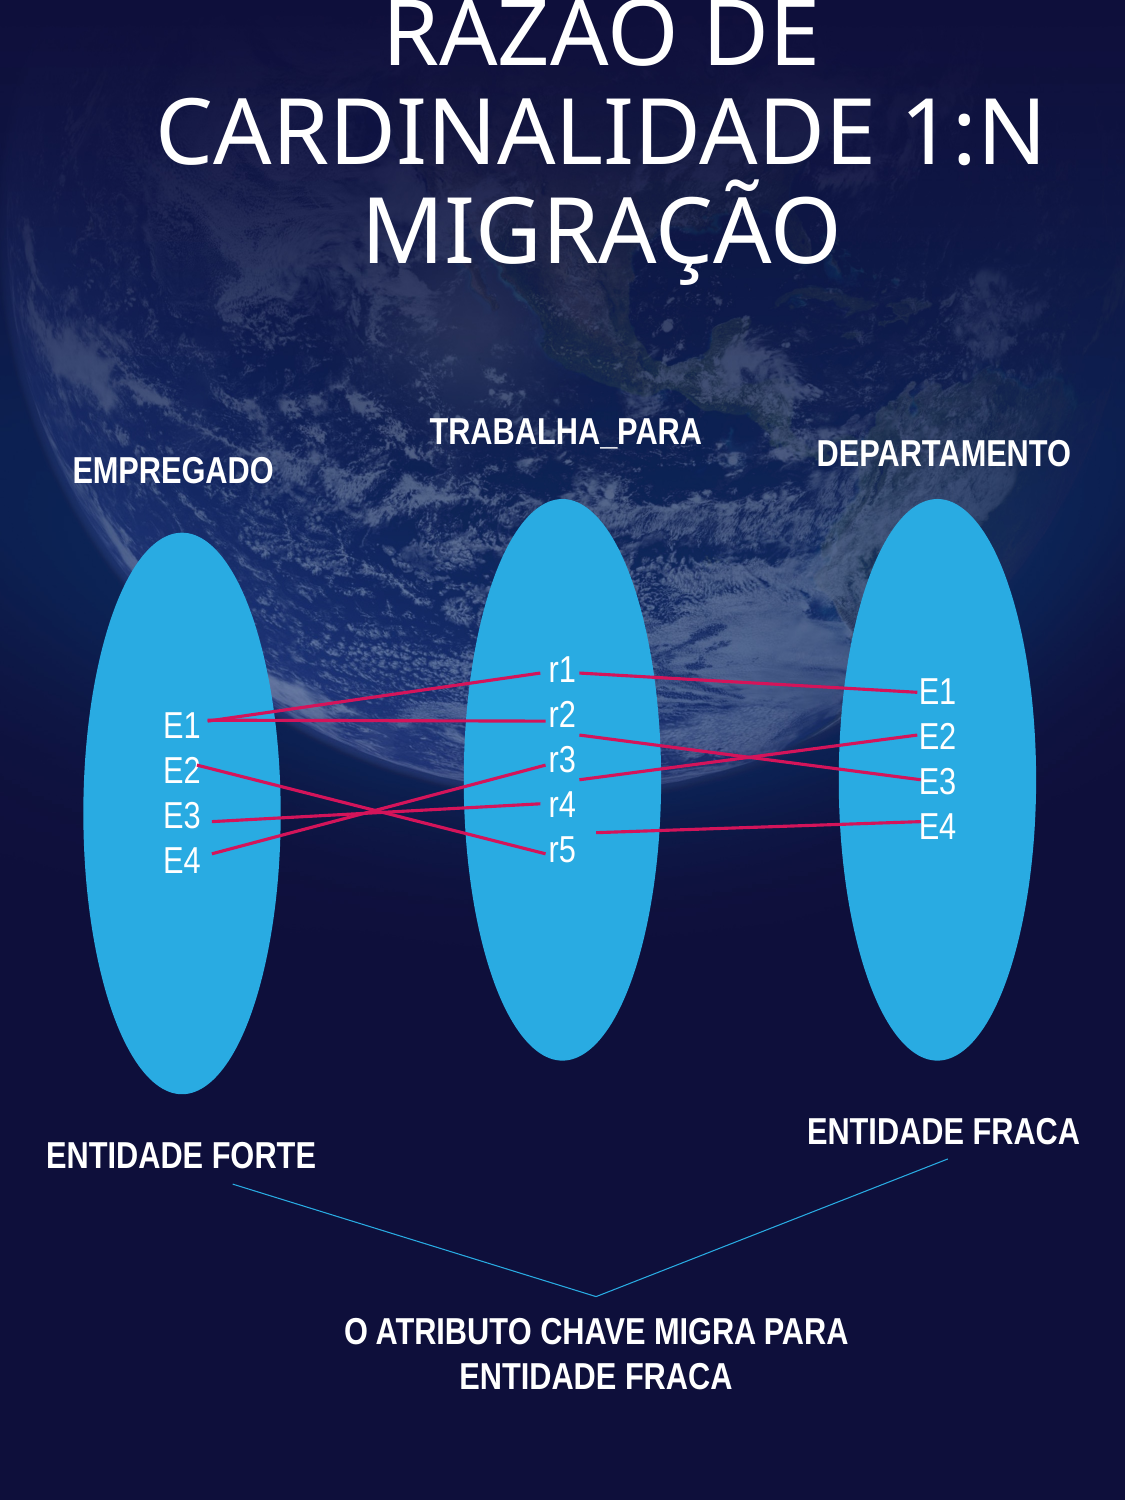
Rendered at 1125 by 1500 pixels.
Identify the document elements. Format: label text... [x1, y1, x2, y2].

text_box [207, 672, 541, 720]
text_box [232, 1184, 596, 1297]
text_box E1 E2 E3 E4 [82, 531, 281, 1096]
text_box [596, 821, 921, 833]
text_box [579, 735, 918, 780]
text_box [196, 765, 546, 854]
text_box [579, 672, 918, 693]
title RAZÃO DE CARDINALIDADE 1:N MIGRAÇÃO [116, 49, 1087, 220]
text_box DEPARTAMENTO [801, 421, 1114, 482]
text_box TRABALHA_PARA [414, 399, 726, 460]
text_box ENTIDADE FORTE [31, 1123, 333, 1184]
text_box O ATRIBUTO CHAVE MIGRA PARA ENTIDADE FRACA [310, 1299, 882, 1405]
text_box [596, 1159, 948, 1297]
picture [0, 0, 1125, 1500]
text_box EMPREGADO [57, 438, 293, 499]
text_box ENTIDADE FRACA [792, 1099, 1104, 1159]
text_box r1 r2 r3 r4 r5 [462, 497, 663, 1062]
text_box E1 E2 E3 E4 [837, 497, 1038, 1062]
